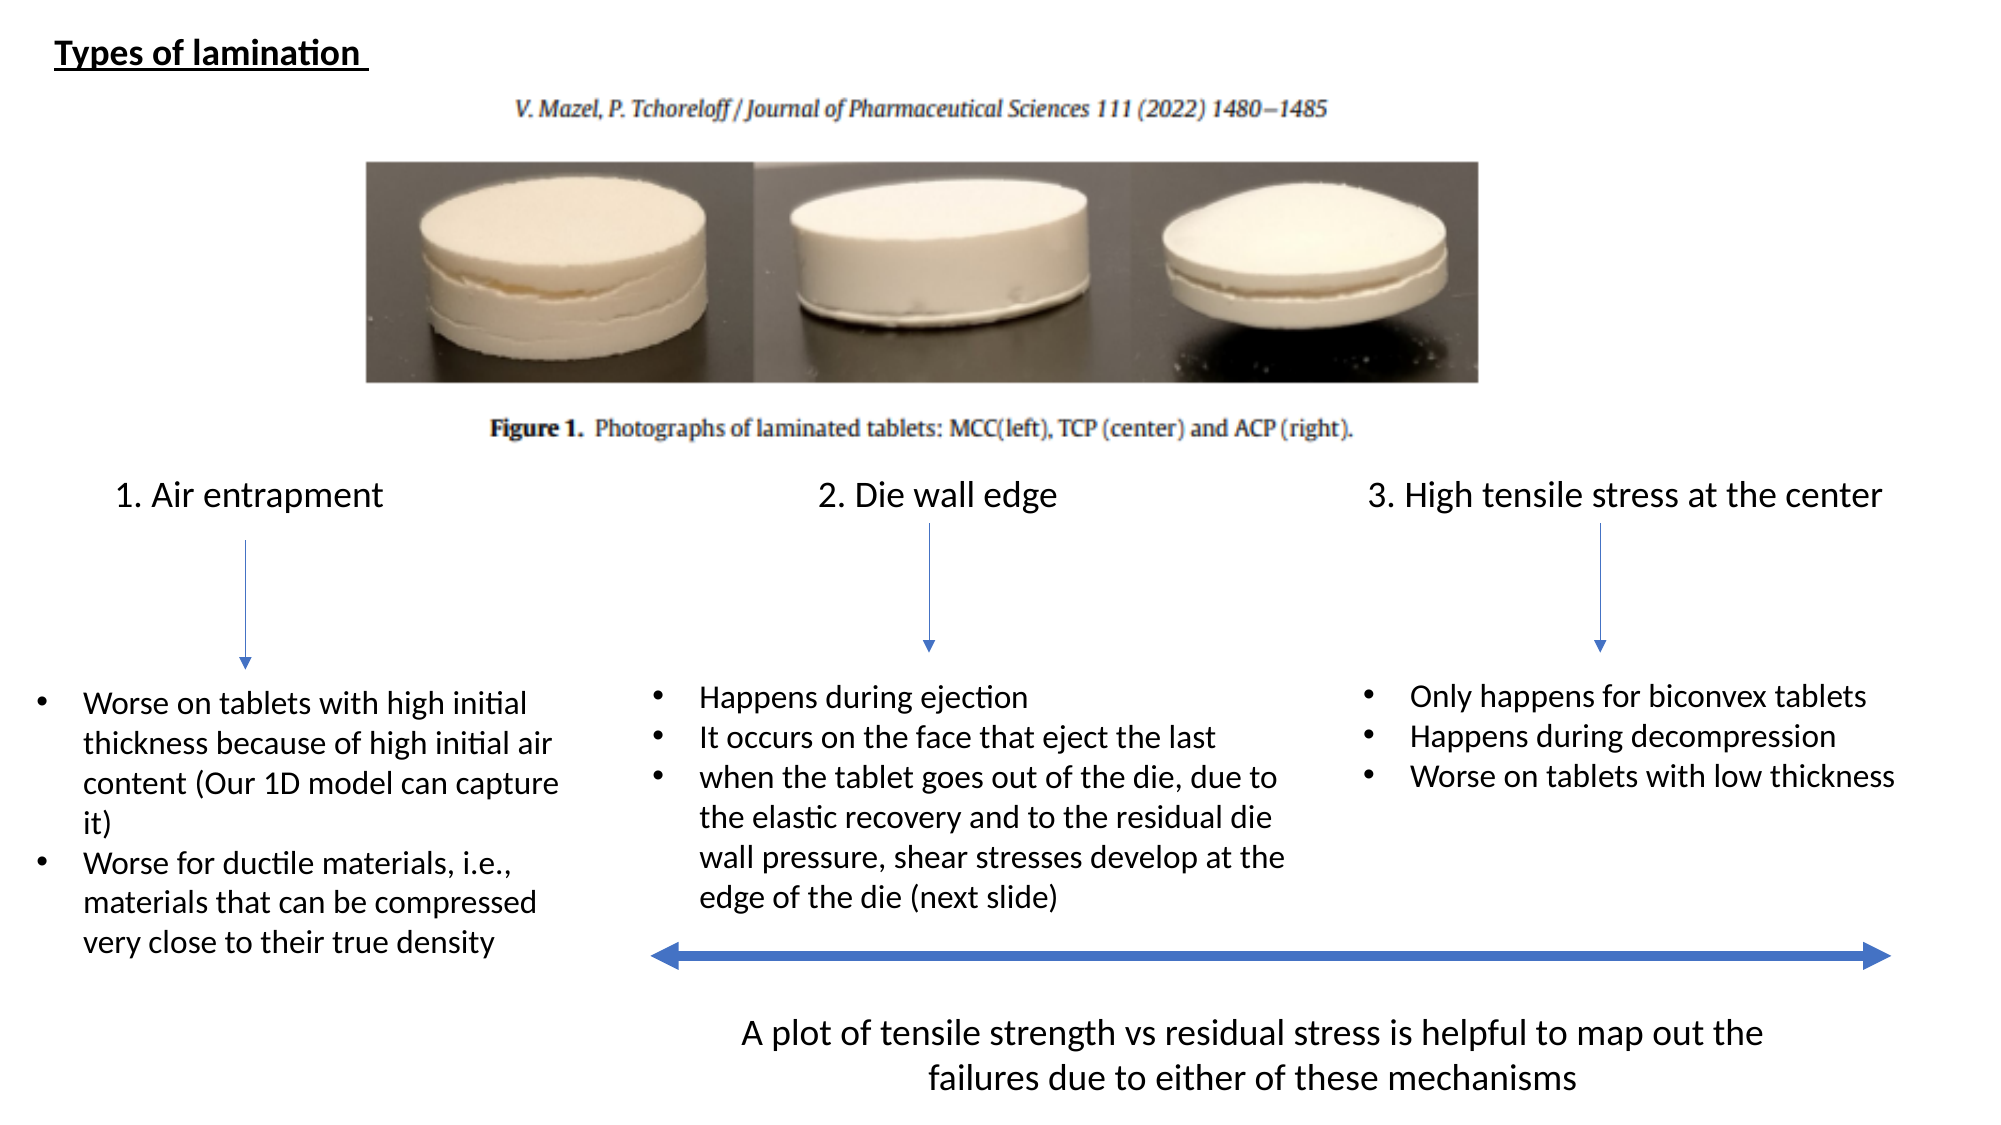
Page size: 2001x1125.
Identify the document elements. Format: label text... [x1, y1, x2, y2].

text_box Types of lamination [39, 20, 490, 81]
text_box Worse on tablets with high initial thickness because of high initial air content (Our 1D model can capture it) Worse for ductile materials, i.e., materials that can be compressed very close to their true density [21, 673, 603, 1013]
text_box 3. High tensile stress at the center [1352, 462, 1926, 523]
text_box Happens during ejection It occurs on the face that eject the last when the tablet goes out of the die, due to the elastic recovery and to the residual die wall pressure, shear stresses develop at the edge of the die (next slide) [637, 667, 1303, 923]
text_box 1. Air entrapment [99, 462, 550, 523]
text_box Only happens for biconvex tablets Happens during decompression Worse on tablets with low thickness [1348, 666, 1930, 802]
text_box 2. Die wall edge [803, 467, 1254, 523]
picture [264, 66, 1544, 467]
text_box A plot of tensile strength vs residual stress is helpful to map out the failures due to either of these mechanisms [691, 1000, 1815, 1106]
